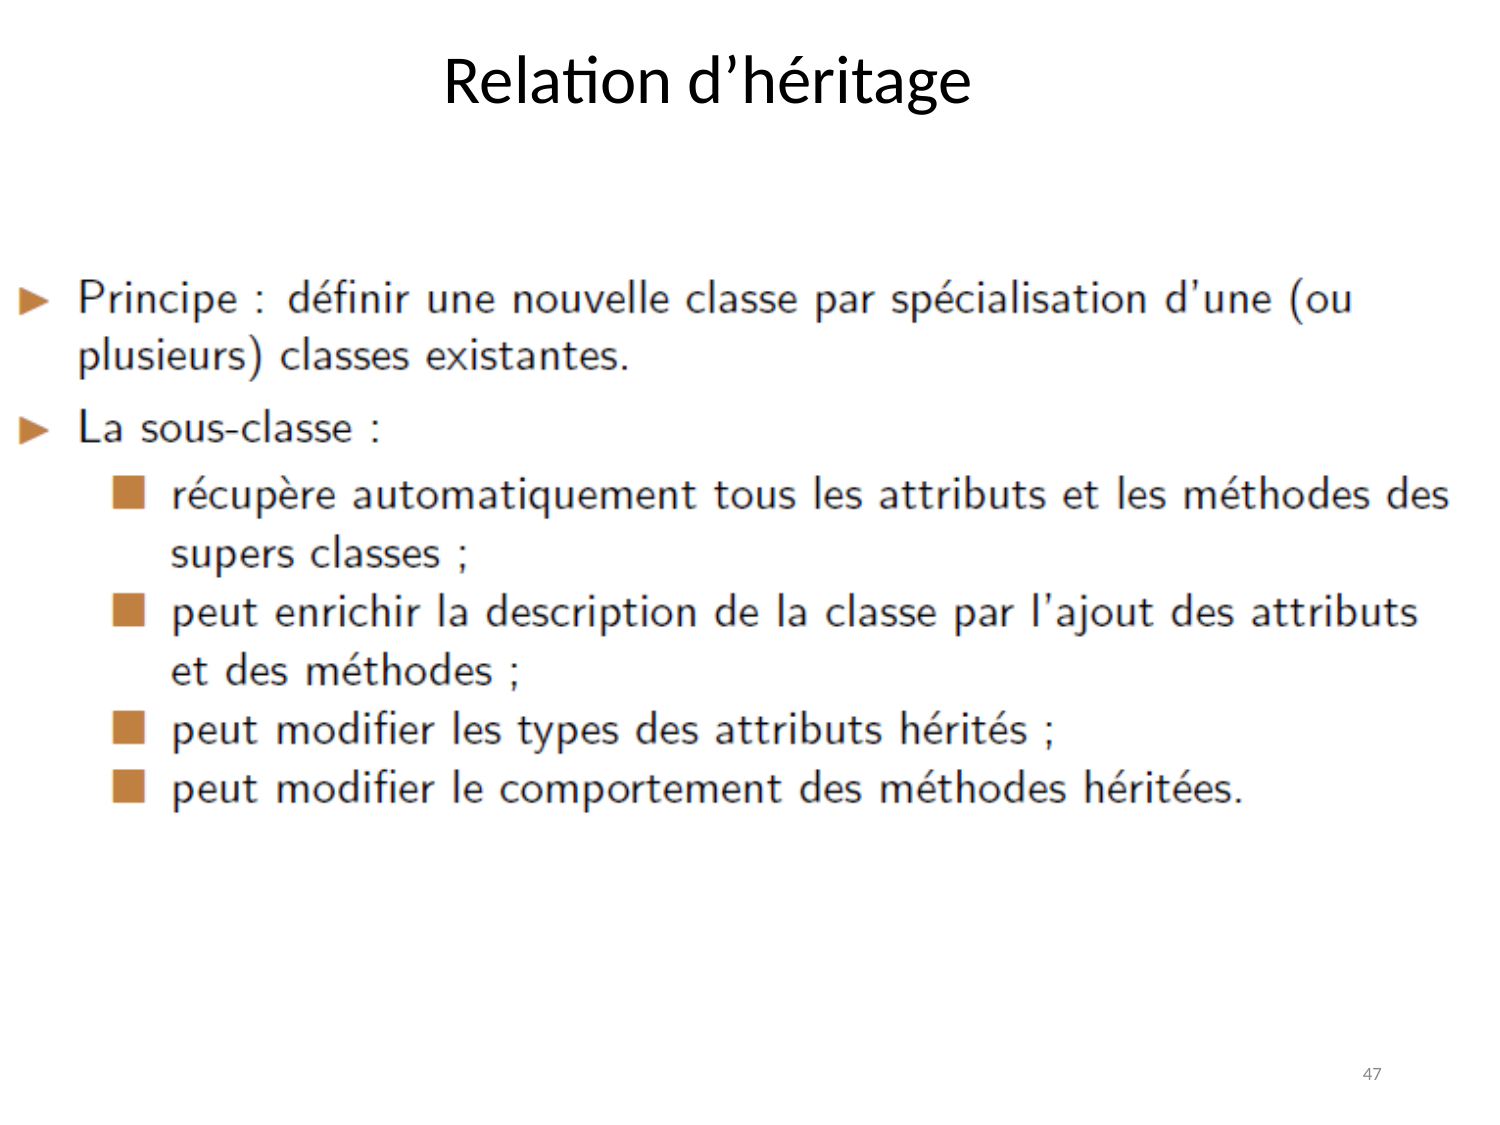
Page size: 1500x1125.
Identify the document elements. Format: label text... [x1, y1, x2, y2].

title Relation d’héritage [19, 22, 1397, 142]
text_box 47 [1059, 1042, 1397, 1103]
picture [0, 237, 1487, 912]
